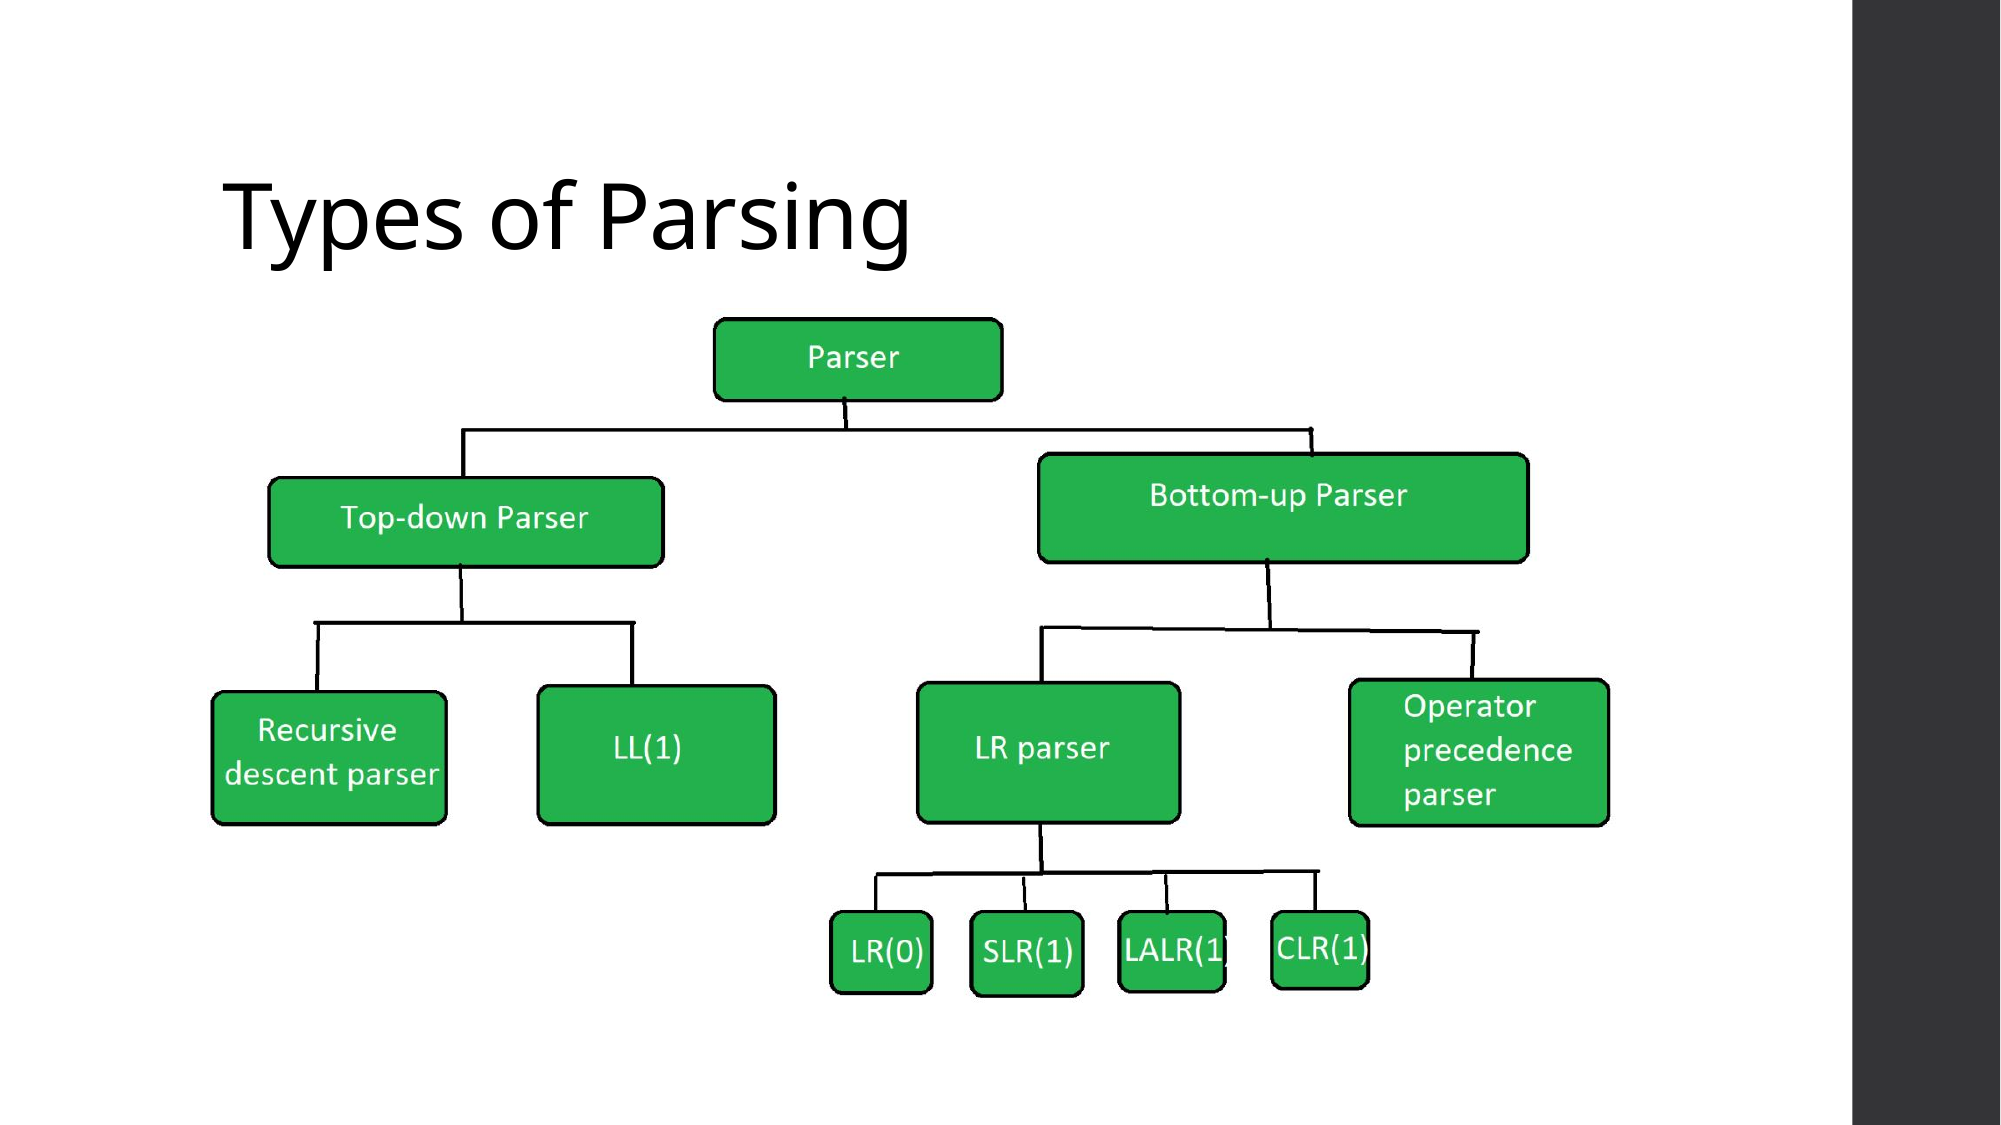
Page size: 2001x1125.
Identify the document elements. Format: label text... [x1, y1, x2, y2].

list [206, 308, 1618, 1006]
title Types of Parsing [206, 60, 1797, 278]
